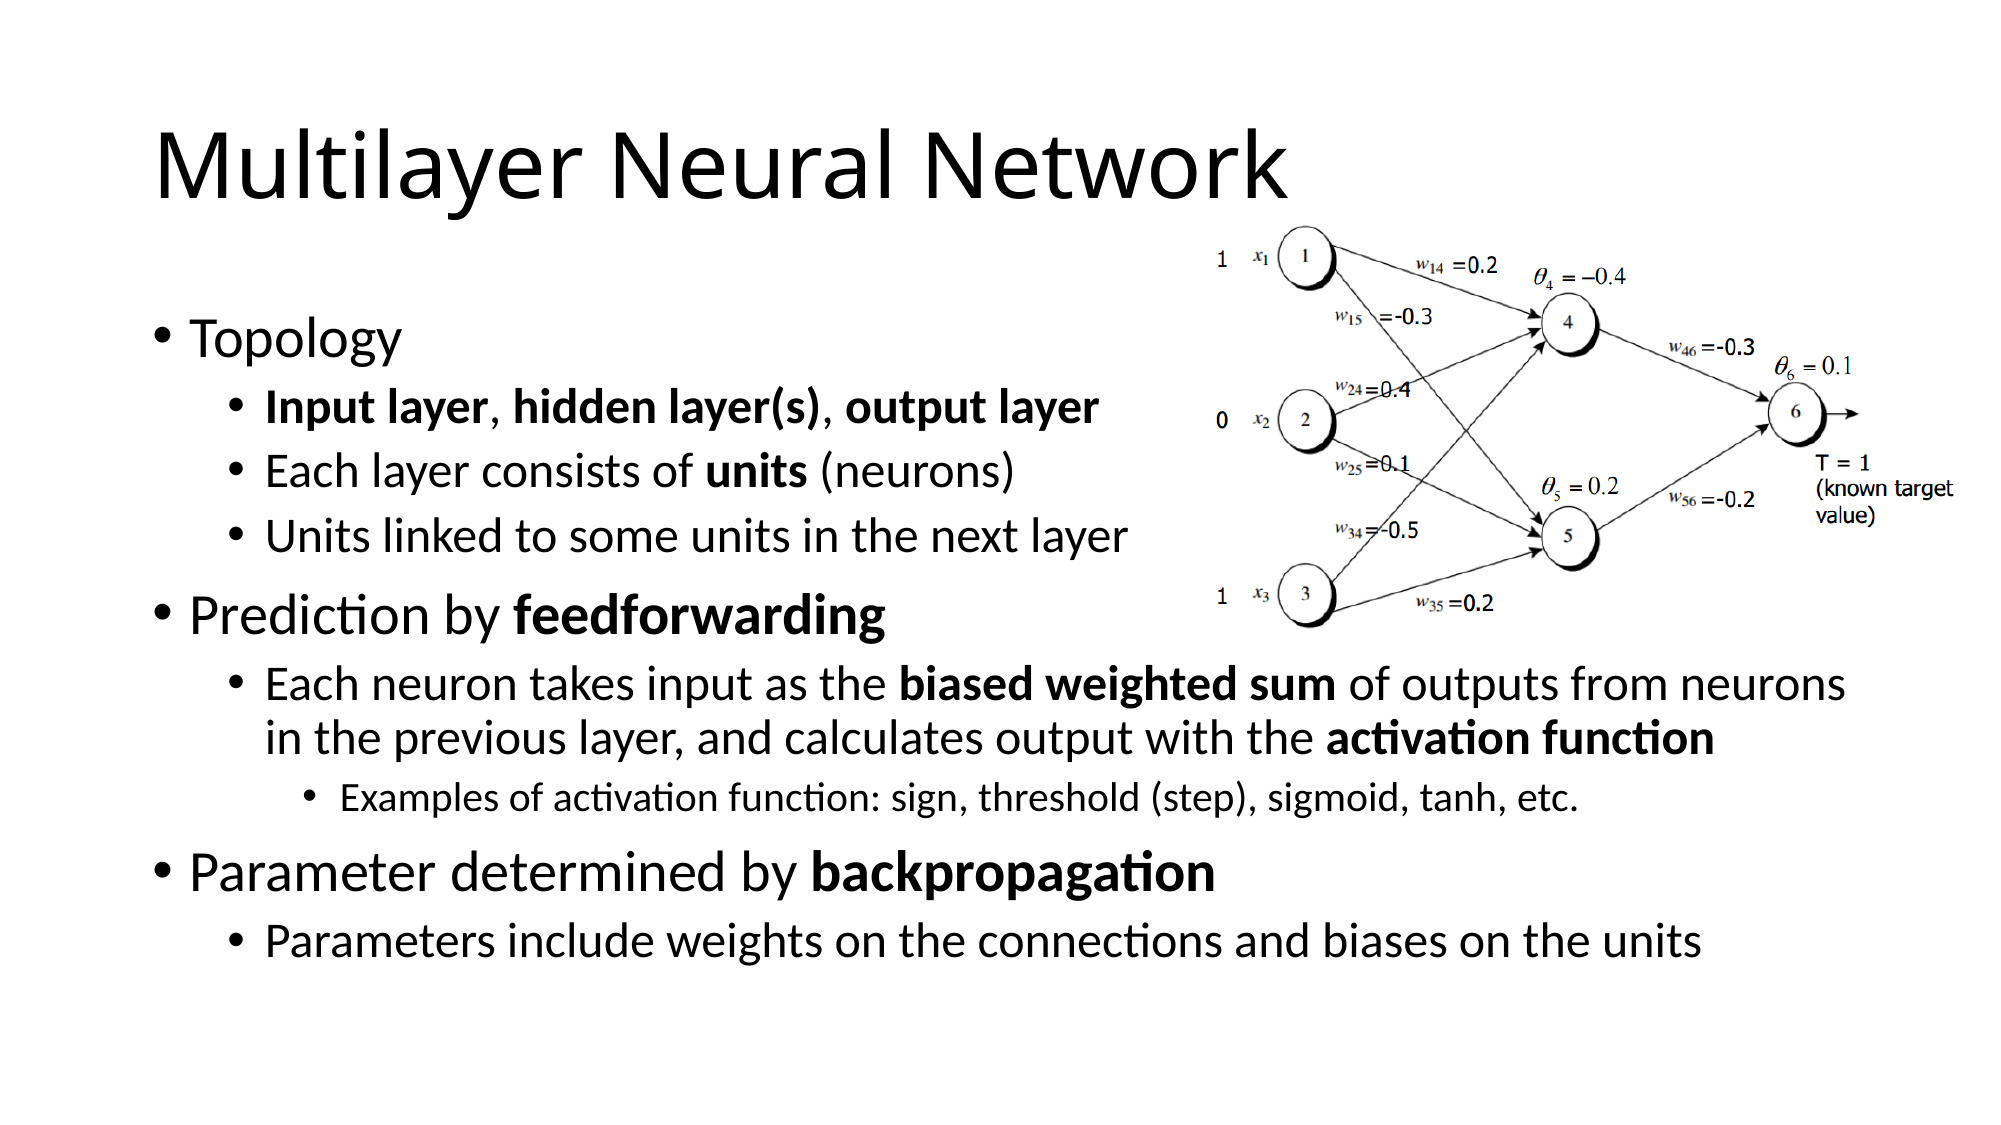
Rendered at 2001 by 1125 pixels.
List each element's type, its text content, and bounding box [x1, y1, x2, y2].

list Topology Input layer, hidden layer(s), output layer Each layer consists of units (neurons) Units linked to some units in the next layer Prediction by feedforwarding Each neuron takes input as the biased weighted sum of outputs from neurons in the previous layer, and calculates output with the activation function Examples of activation function: sign, threshold (step), sigmoid, tanh, etc. Parameter determined by backpropagation Parameters include weights on the connections and biases on the units [137, 299, 1863, 1014]
title Multilayer Neural Network [137, 59, 1863, 278]
picture [1206, 213, 1967, 638]
